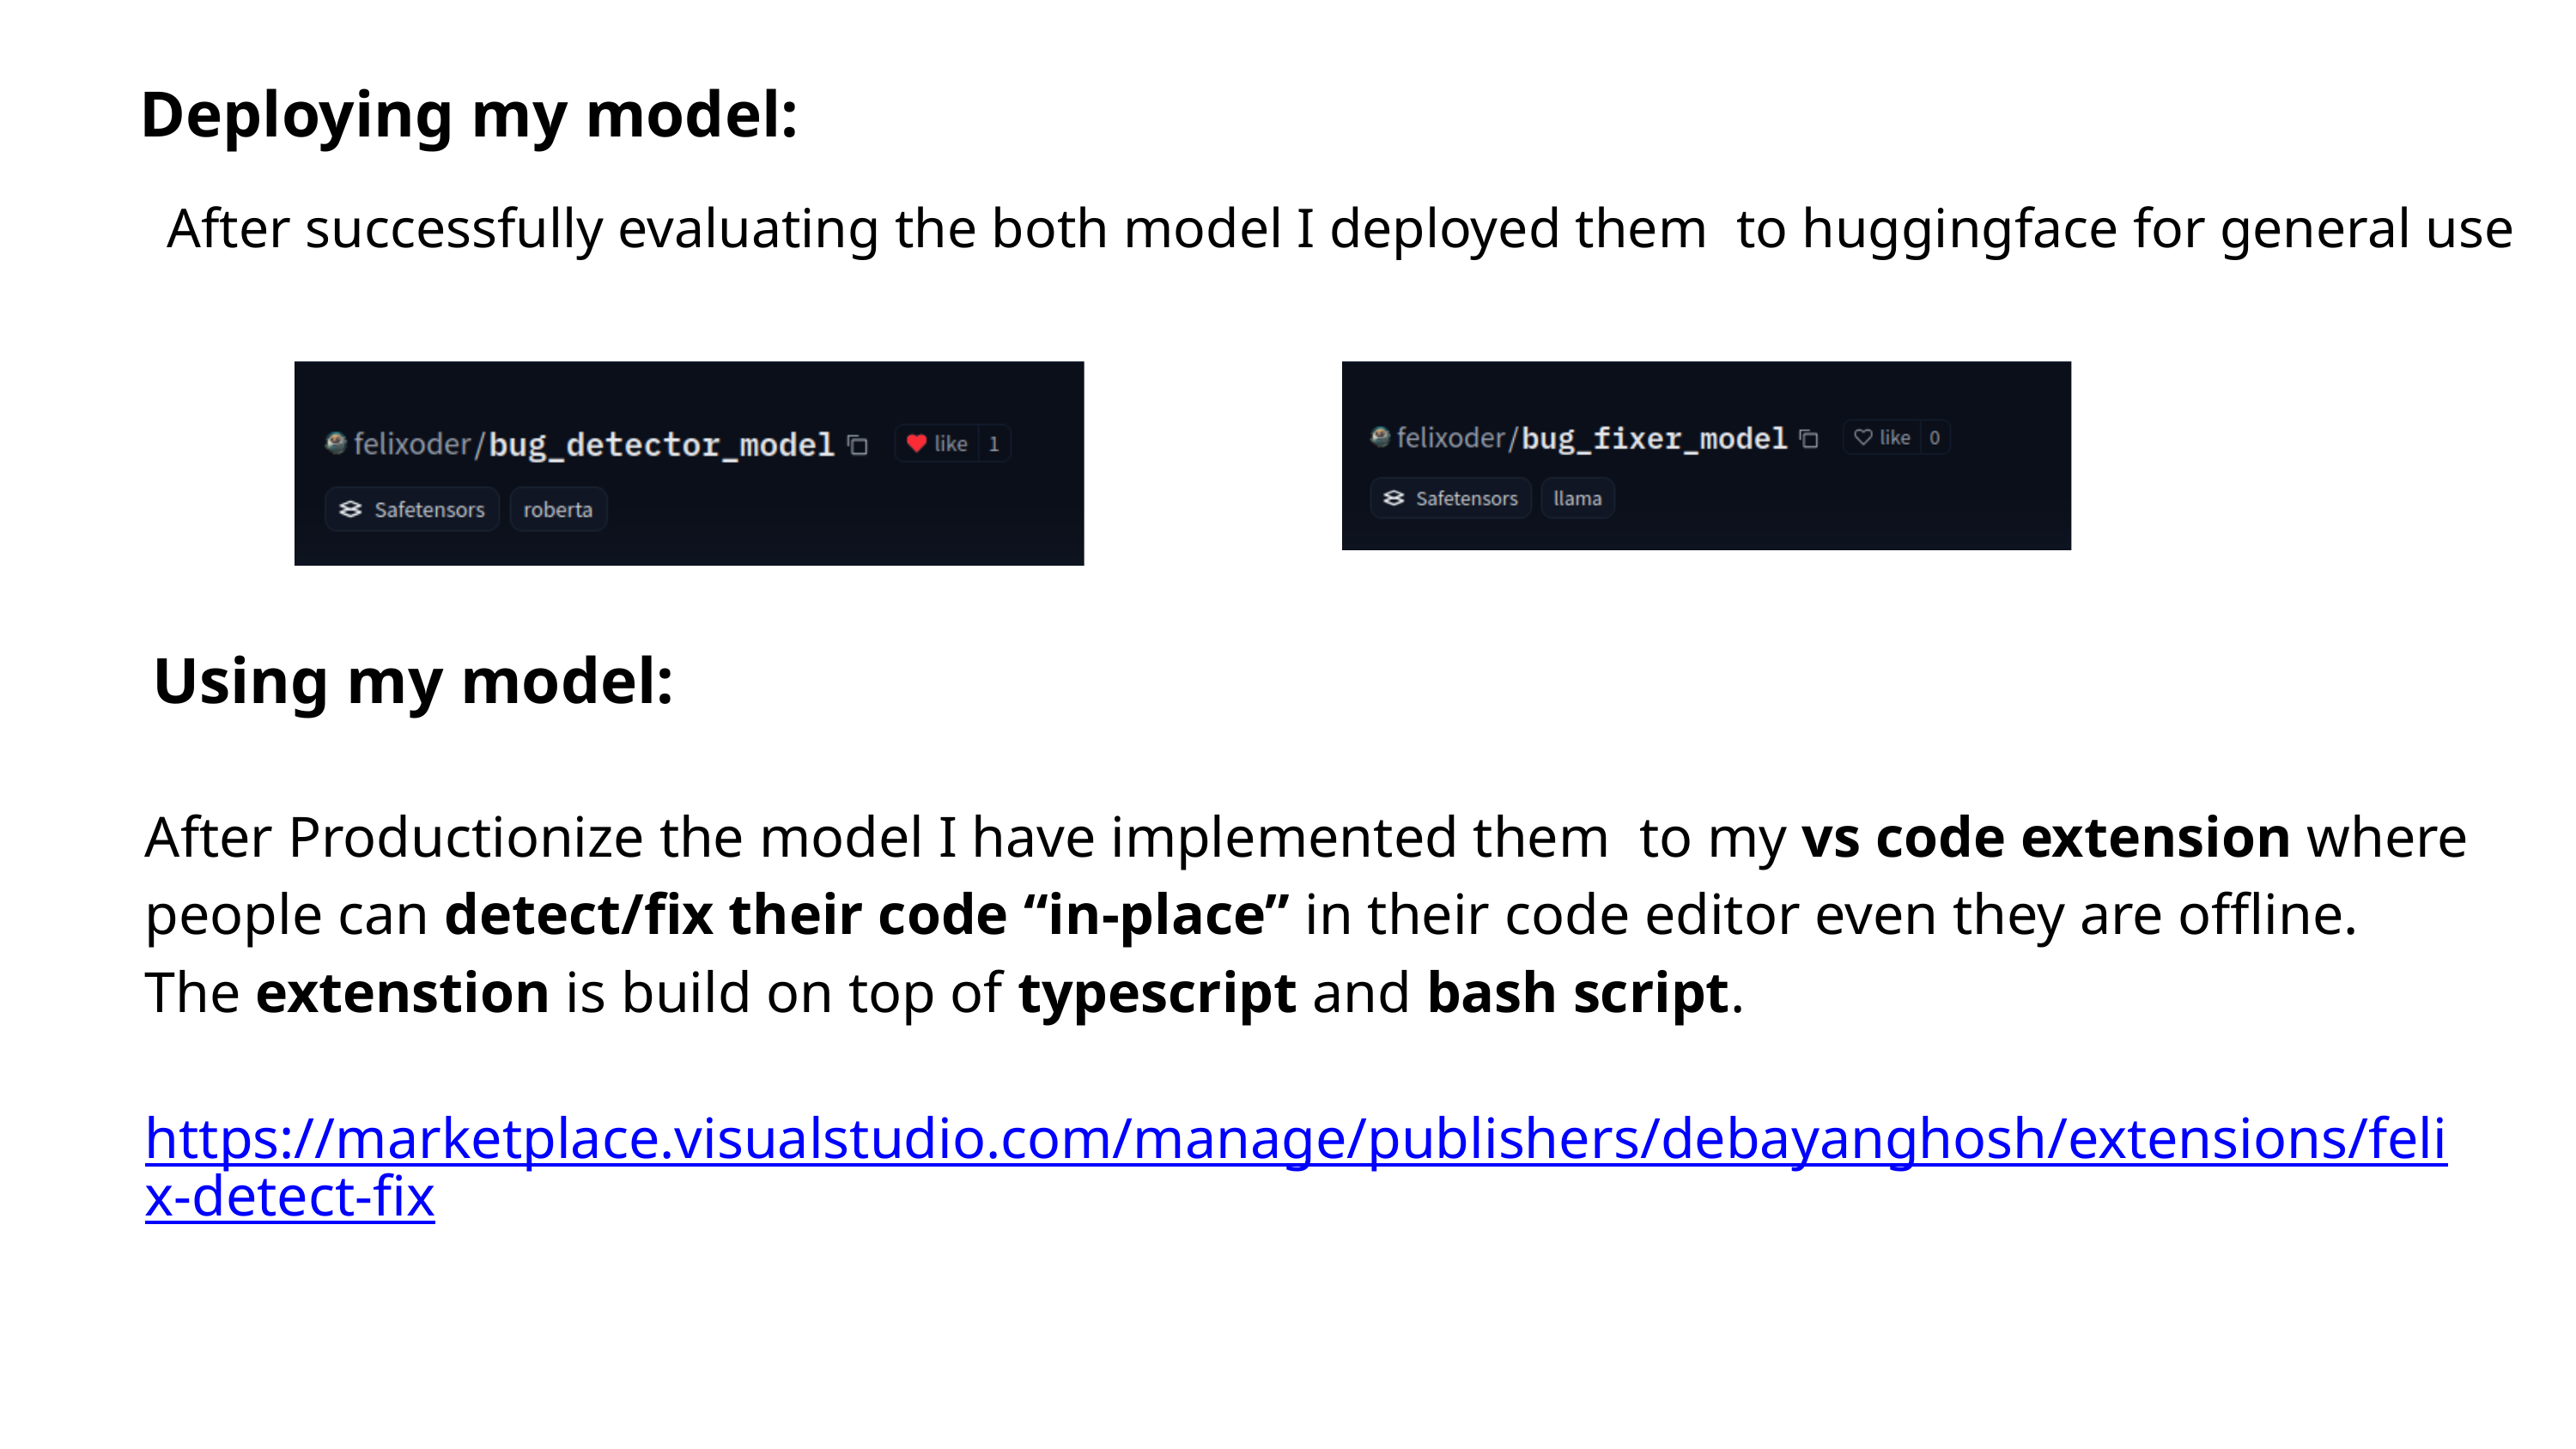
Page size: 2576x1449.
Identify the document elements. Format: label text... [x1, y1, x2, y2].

text_box Deploying my model: [86, 62, 853, 150]
text_box [1342, 361, 2072, 550]
text_box After Productionize the model I have implemented them to my vs code extension where people can detect/fix their code “in-place” in their code editor even they are offline. The extenstion is build on top of typescript and bash script. https://marketplace.visualstudio.com/manage/publishers/debayanghosh/extensions/felix-detect-fix [144, 791, 2477, 1179]
text_box [294, 361, 1084, 567]
text_box Using my model: [86, 628, 741, 717]
text_box After successfully evaluating the both model I deployed them to huggingface for general use [126, 183, 2558, 258]
